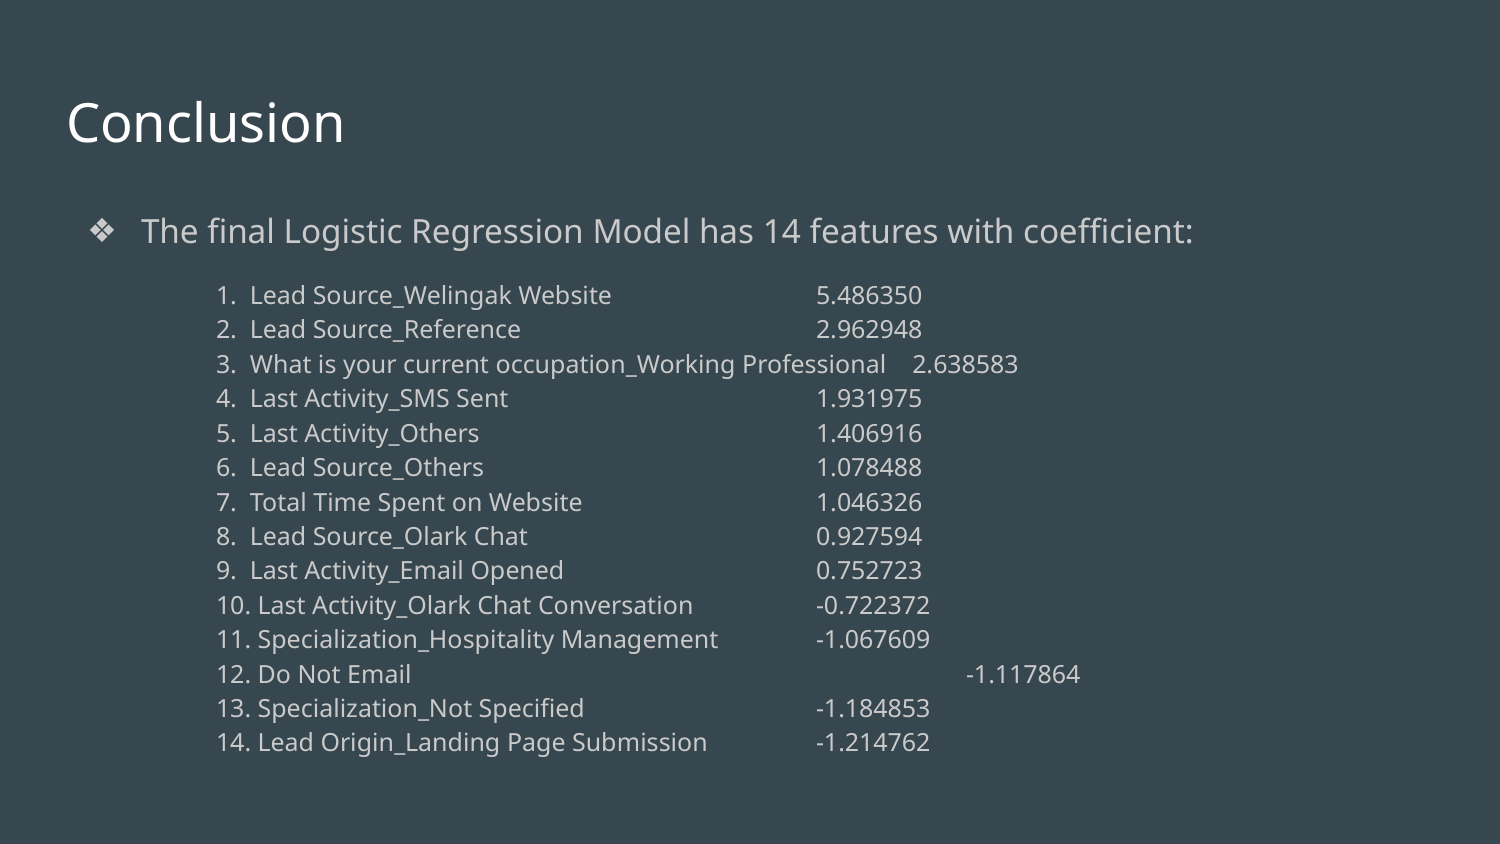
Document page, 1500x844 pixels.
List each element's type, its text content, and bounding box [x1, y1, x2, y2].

list The final Logistic Regression Model has 14 features with coefficient: 1. Lead Source_Welingak Website 5.486350 2. Lead Source_Reference 2.962948 3. What is your current occupation_Working Professional 2.638583 4. Last Activity_SMS Sent 1.931975 5. Last Activity_Others 1.406916 6. Lead Source_Others 1.078488 7. Total Time Spent on Website 1.046326 8. Lead Source_Olark Chat 0.927594 9. Last Activity_Email Opened 0.752723 10. Last Activity_Olark Chat Conversation -0.722372 11. Specialization_Hospitality Management -1.067609 12. Do Not Email -1.117864 13. Specialization_Not Specified -1.184853 14. Lead Origin_Landing Page Submission -1.214762 [51, 189, 1449, 750]
title Conclusion [51, 72, 1449, 167]
